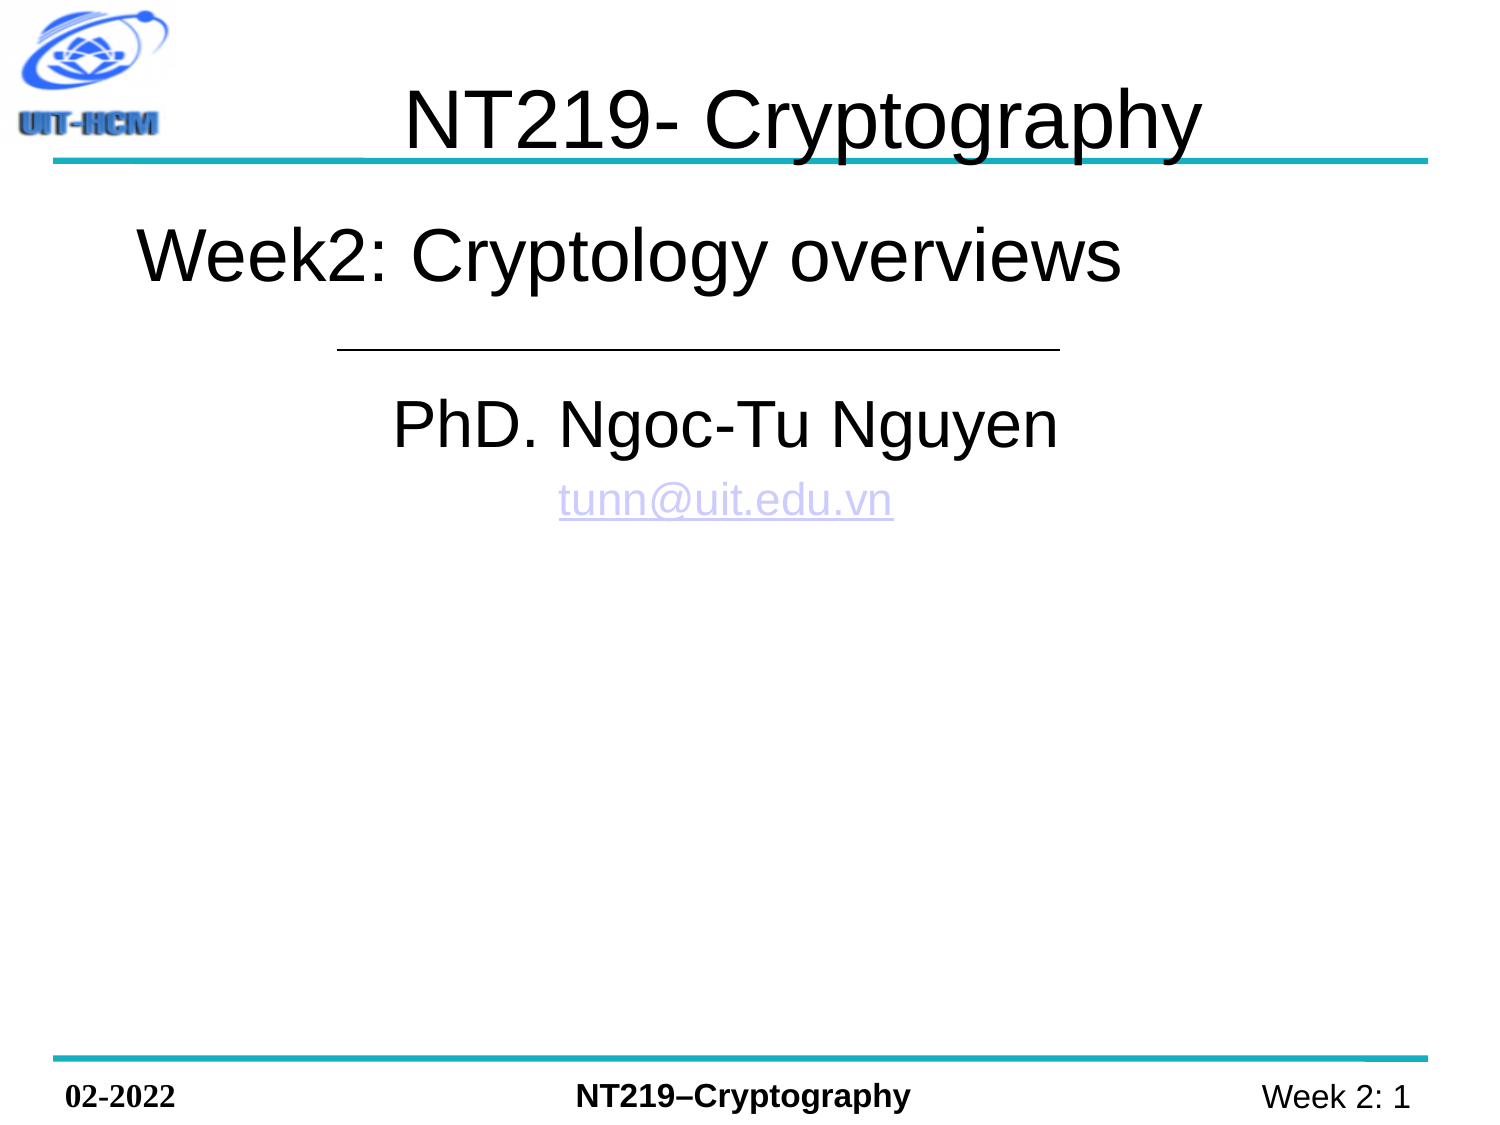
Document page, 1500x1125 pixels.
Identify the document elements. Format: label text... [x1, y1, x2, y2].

picture [0, 0, 187, 149]
list PhD. Ngoc-Tu Nguyen tunn@uit.edu.vn [29, 373, 1424, 667]
text_box Week2: Cryptology overviews [121, 125, 1500, 378]
title NT219- Cryptography [257, 50, 1404, 125]
